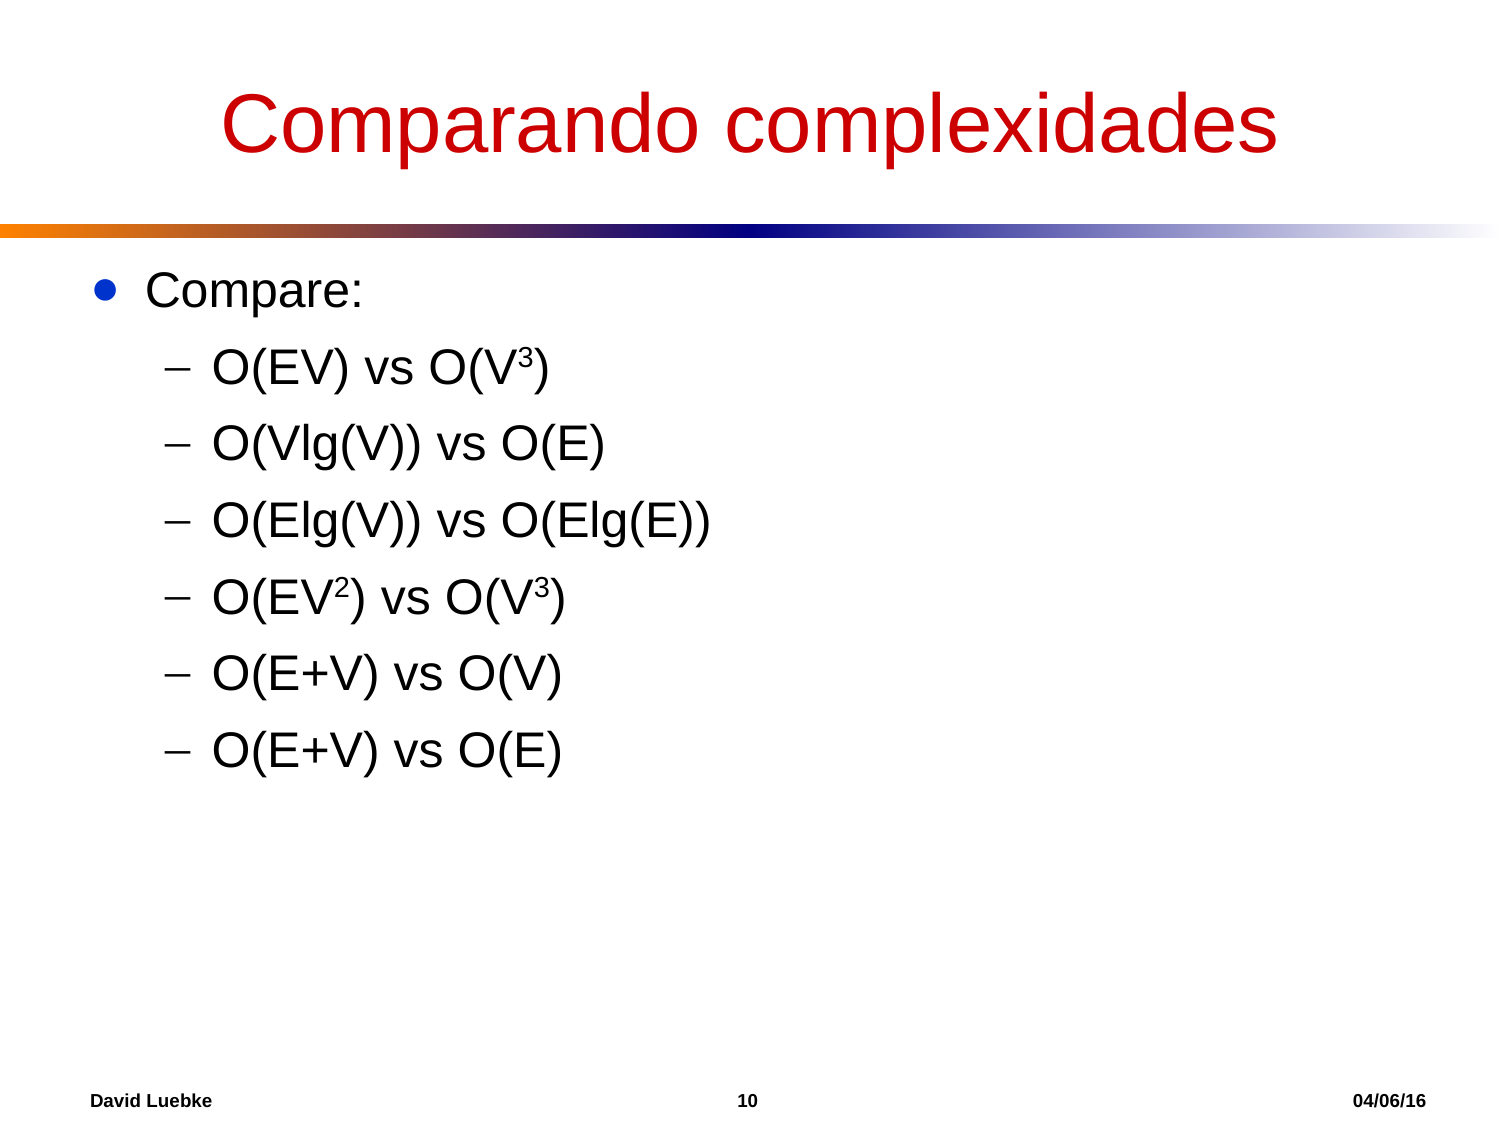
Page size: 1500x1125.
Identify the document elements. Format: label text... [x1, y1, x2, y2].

text_box Comparando complexidades [74, 37, 1425, 200]
text_box David Luebke 10 04/06/16 [74, 1074, 1425, 1125]
text_box Compare: O(EV) vs O(V3) O(Vlg(V)) vs O(E) O(Elg(V)) vs O(Elg(E)) O(EV2) vs O(V3) O(E+V) vs O(V) O(E+V) vs O(E) [74, 249, 1425, 963]
